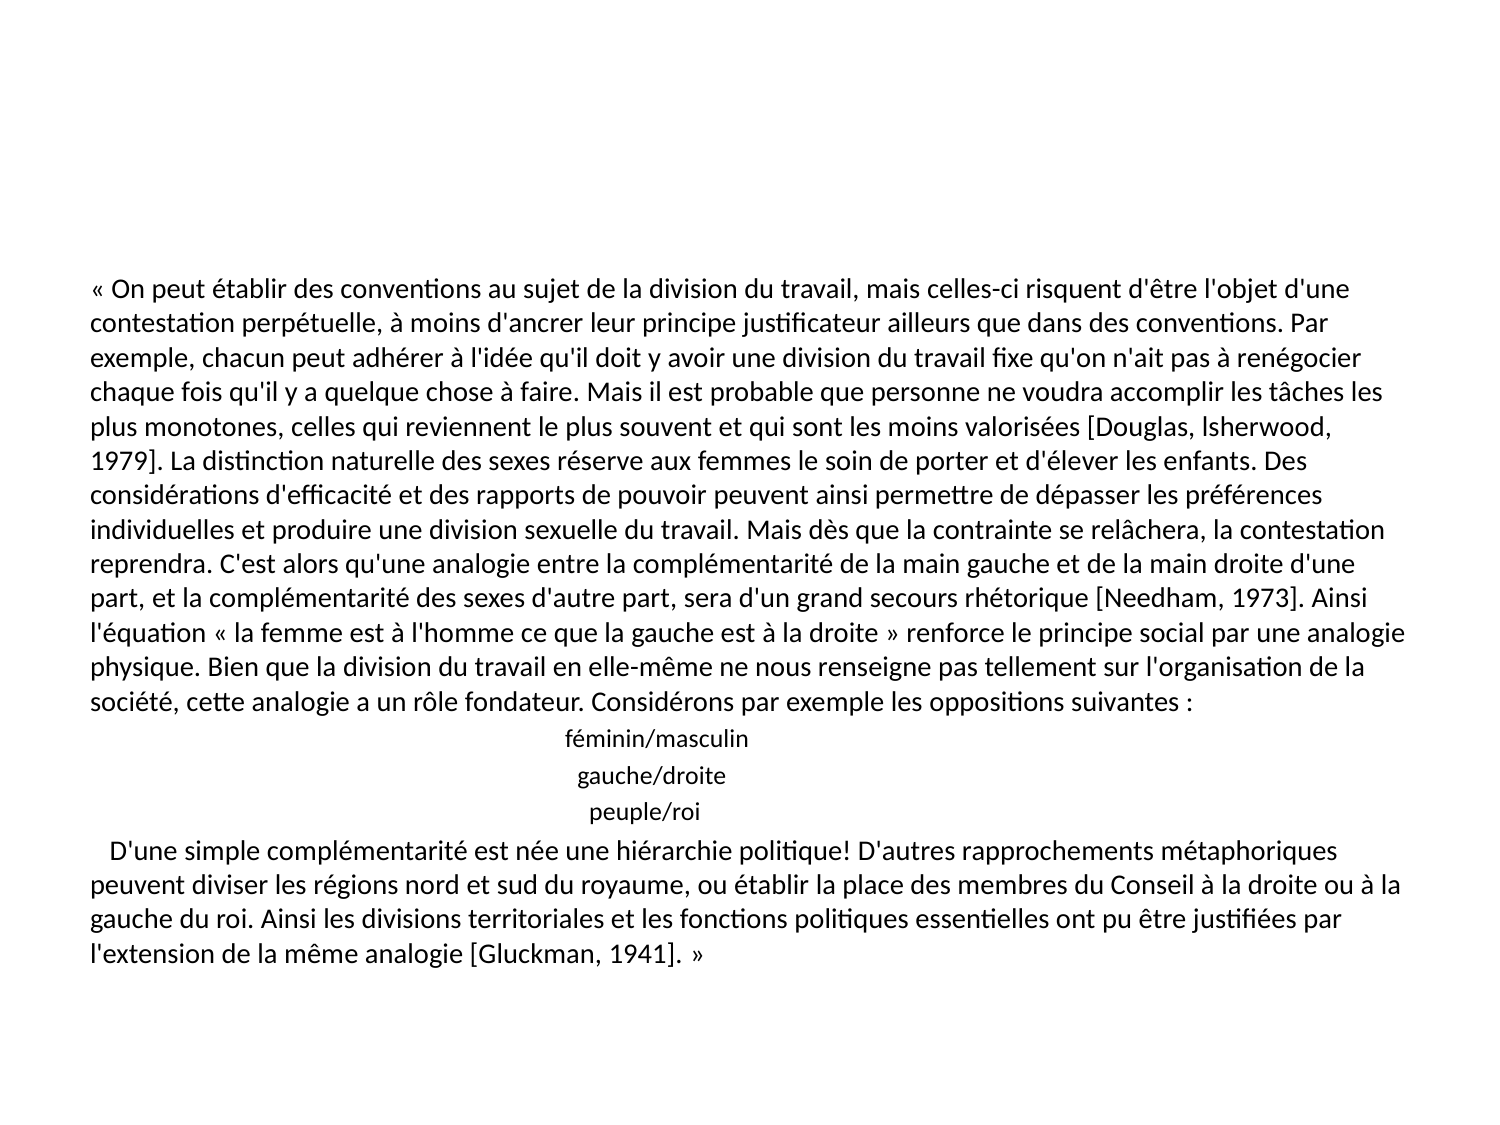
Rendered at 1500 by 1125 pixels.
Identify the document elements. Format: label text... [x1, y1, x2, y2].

list « On peut établir des conventions au sujet de la division du travail, mais celles-ci risquent d'être l'objet d'une contestation perpétuelle, à moins d'ancrer leur principe justificateur ailleurs que dans des conventions. Par exemple, chacun peut adhérer à l'idée qu'il doit y avoir une division du travail fixe qu'on n'ait pas à renégocier chaque fois qu'il y a quelque chose à faire. Mais il est probable que personne ne voudra accomplir les tâches les plus monotones, celles qui reviennent le plus souvent et qui sont les moins valorisées [Douglas, lsherwood, 1979]. La distinction naturelle des sexes réserve aux femmes le soin de porter et d'élever les enfants. Des considérations d'efficacité et des rapports de pouvoir peuvent ainsi permettre de dépasser les préférences individuelles et produire une division sexuelle du travail. Mais dès que la contrainte se relâchera, la contestation reprendra. C'est alors qu'une analogie entre la complémentarité de la main gauche et de la main droite d'une part, et la complémentarité des sexes d'autre part, sera d'un grand secours rhétorique [Needham, 1973]. Ainsi l'équation « la femme est à l'homme ce que la gauche est à la droite » renforce le principe social par une analogie physique. Bien que la division du travail en elle-même ne nous renseigne pas tellement sur l'organisation de la société, cette analogie a un rôle fondateur. Considérons par exemple les oppositions suivantes : féminin/masculin gauche/droite peuple/roi D'une simple complémentarité est née une hiérarchie politique! D'autres rapprochements métaphoriques peuvent diviser les régions nord et sud du royaume, ou établir la place des membres du Conseil à la droite ou à la gauche du roi. Ainsi les divisions territoriales et les fonctions politiques essentielles ont pu être justifiées par l'extension de la même analogie [Gluckman, 1941]. » [75, 262, 1425, 1005]
